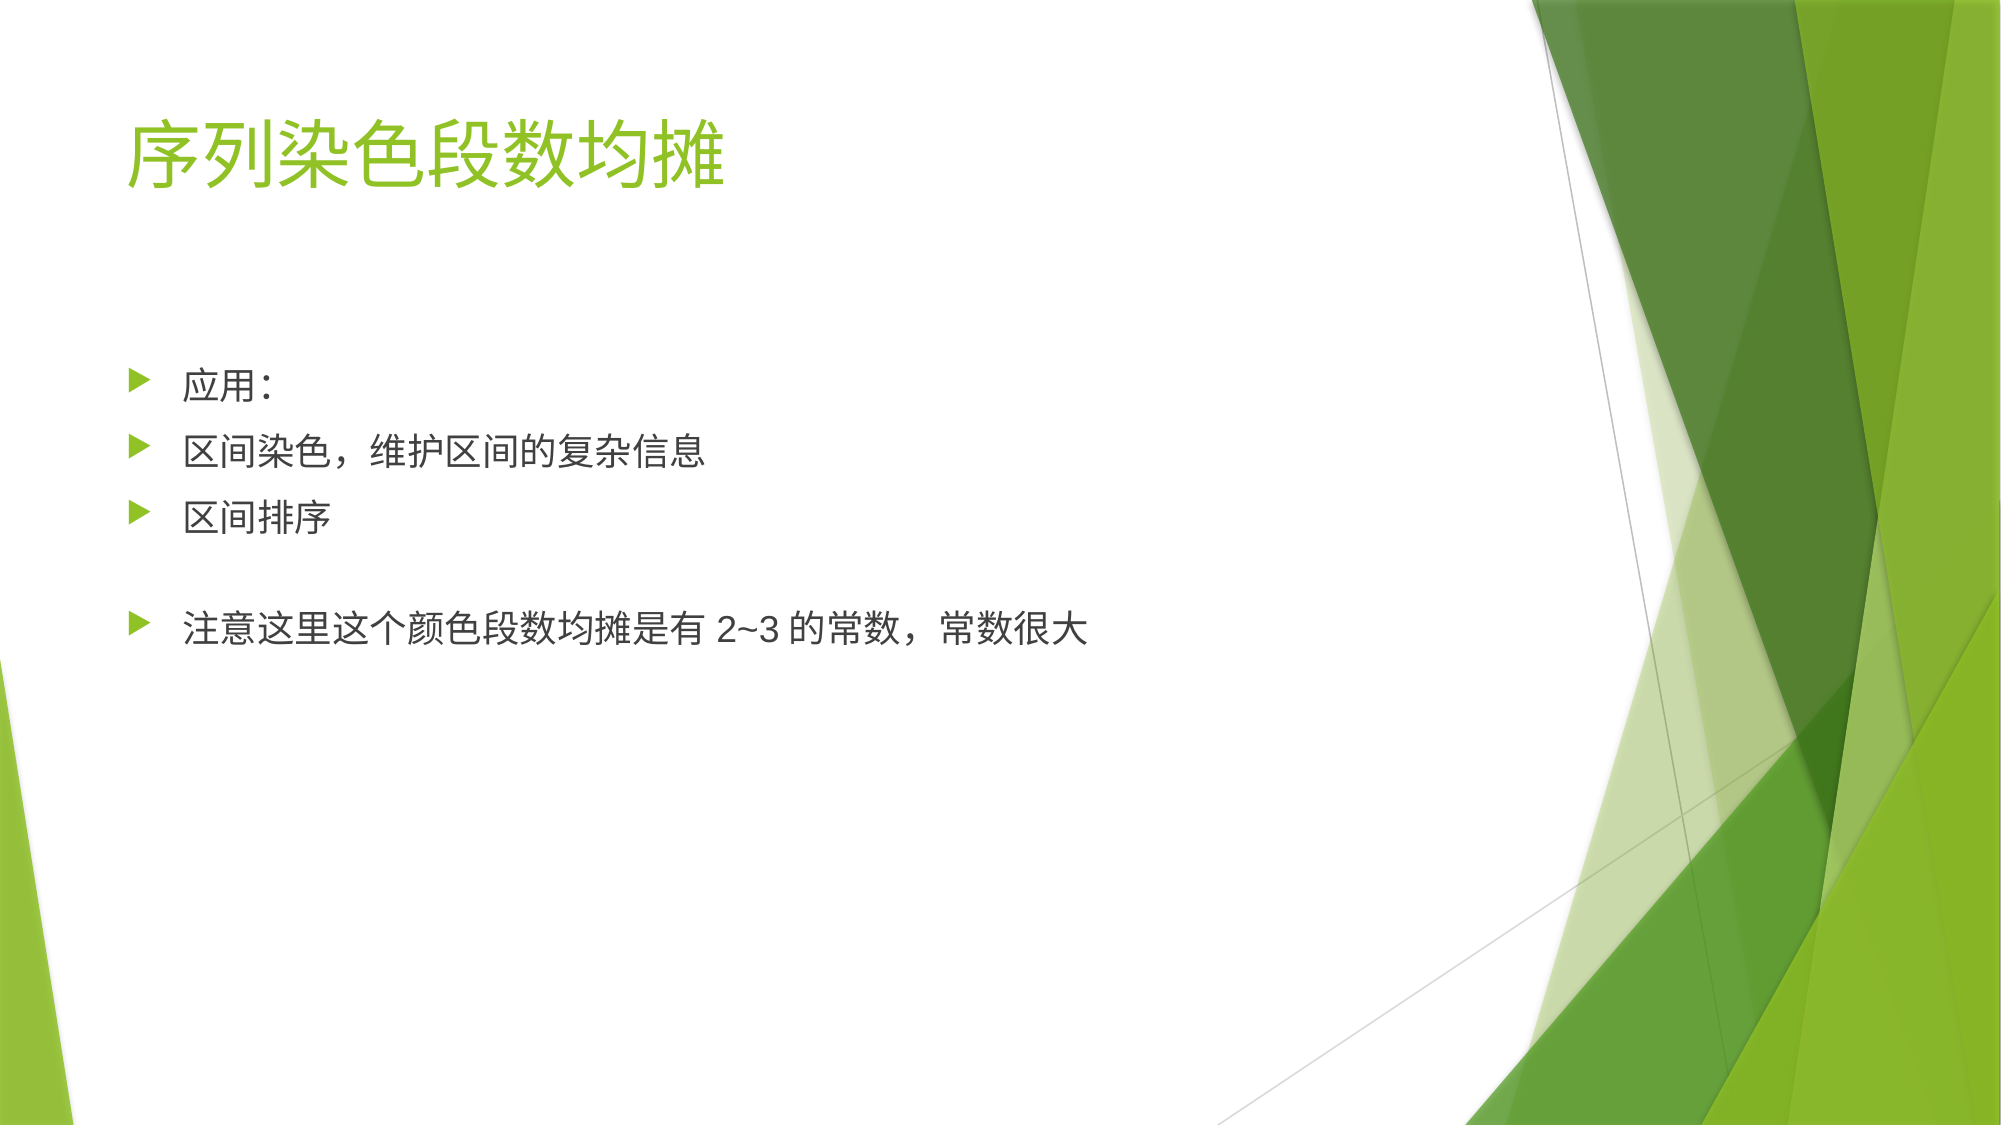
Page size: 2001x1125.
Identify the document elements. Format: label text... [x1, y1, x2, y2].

list 应用： 区间染色，维护区间的复杂信息 区间排序 注意这里这个颜色段数均摊是有2~3的常数，常数很大 [111, 354, 1522, 992]
title 序列染色段数均摊 [111, 99, 1522, 317]
